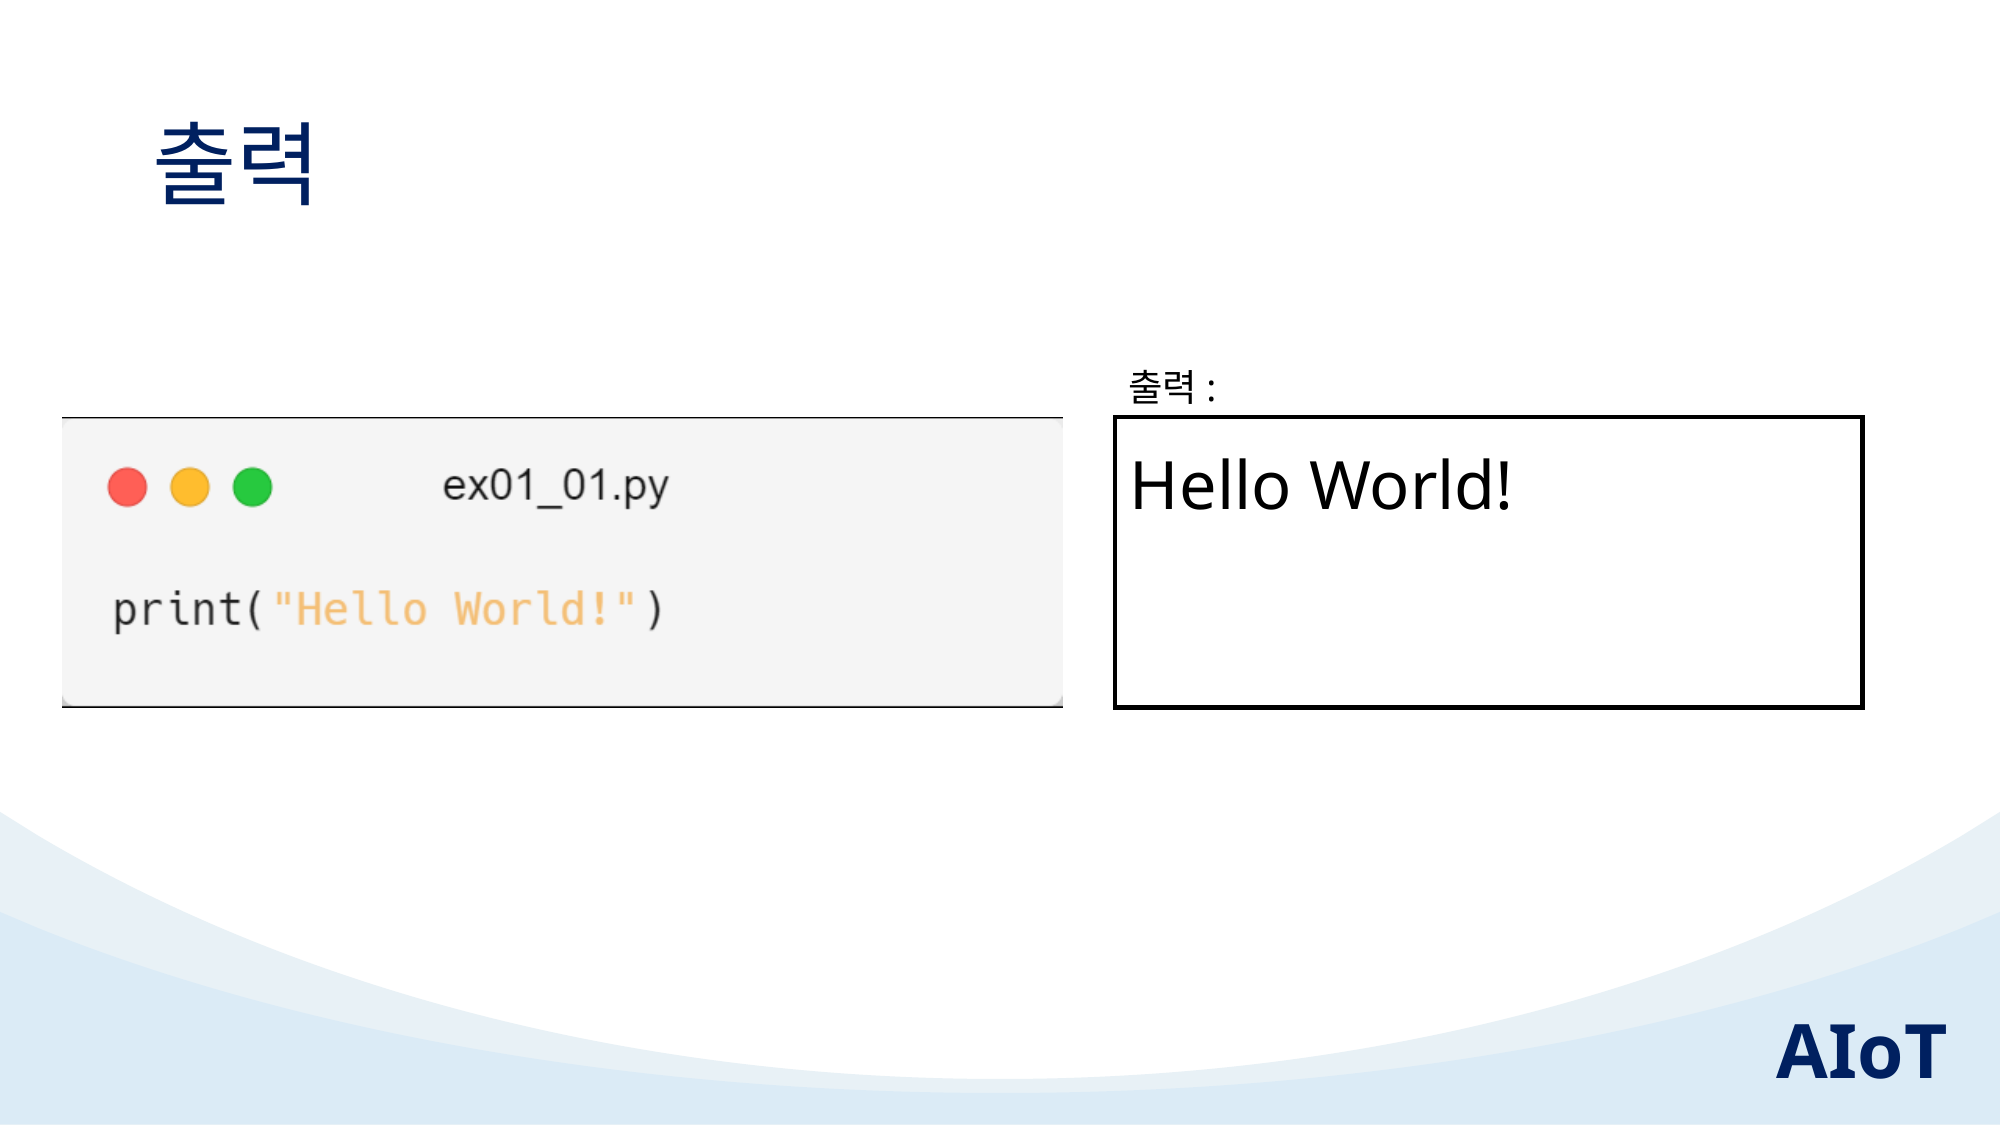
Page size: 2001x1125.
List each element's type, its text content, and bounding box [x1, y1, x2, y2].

picture [62, 417, 1063, 708]
text_box Hello World! [1114, 416, 1863, 709]
title 출력 [137, 59, 1863, 278]
text_box 출력: [1113, 356, 1231, 417]
